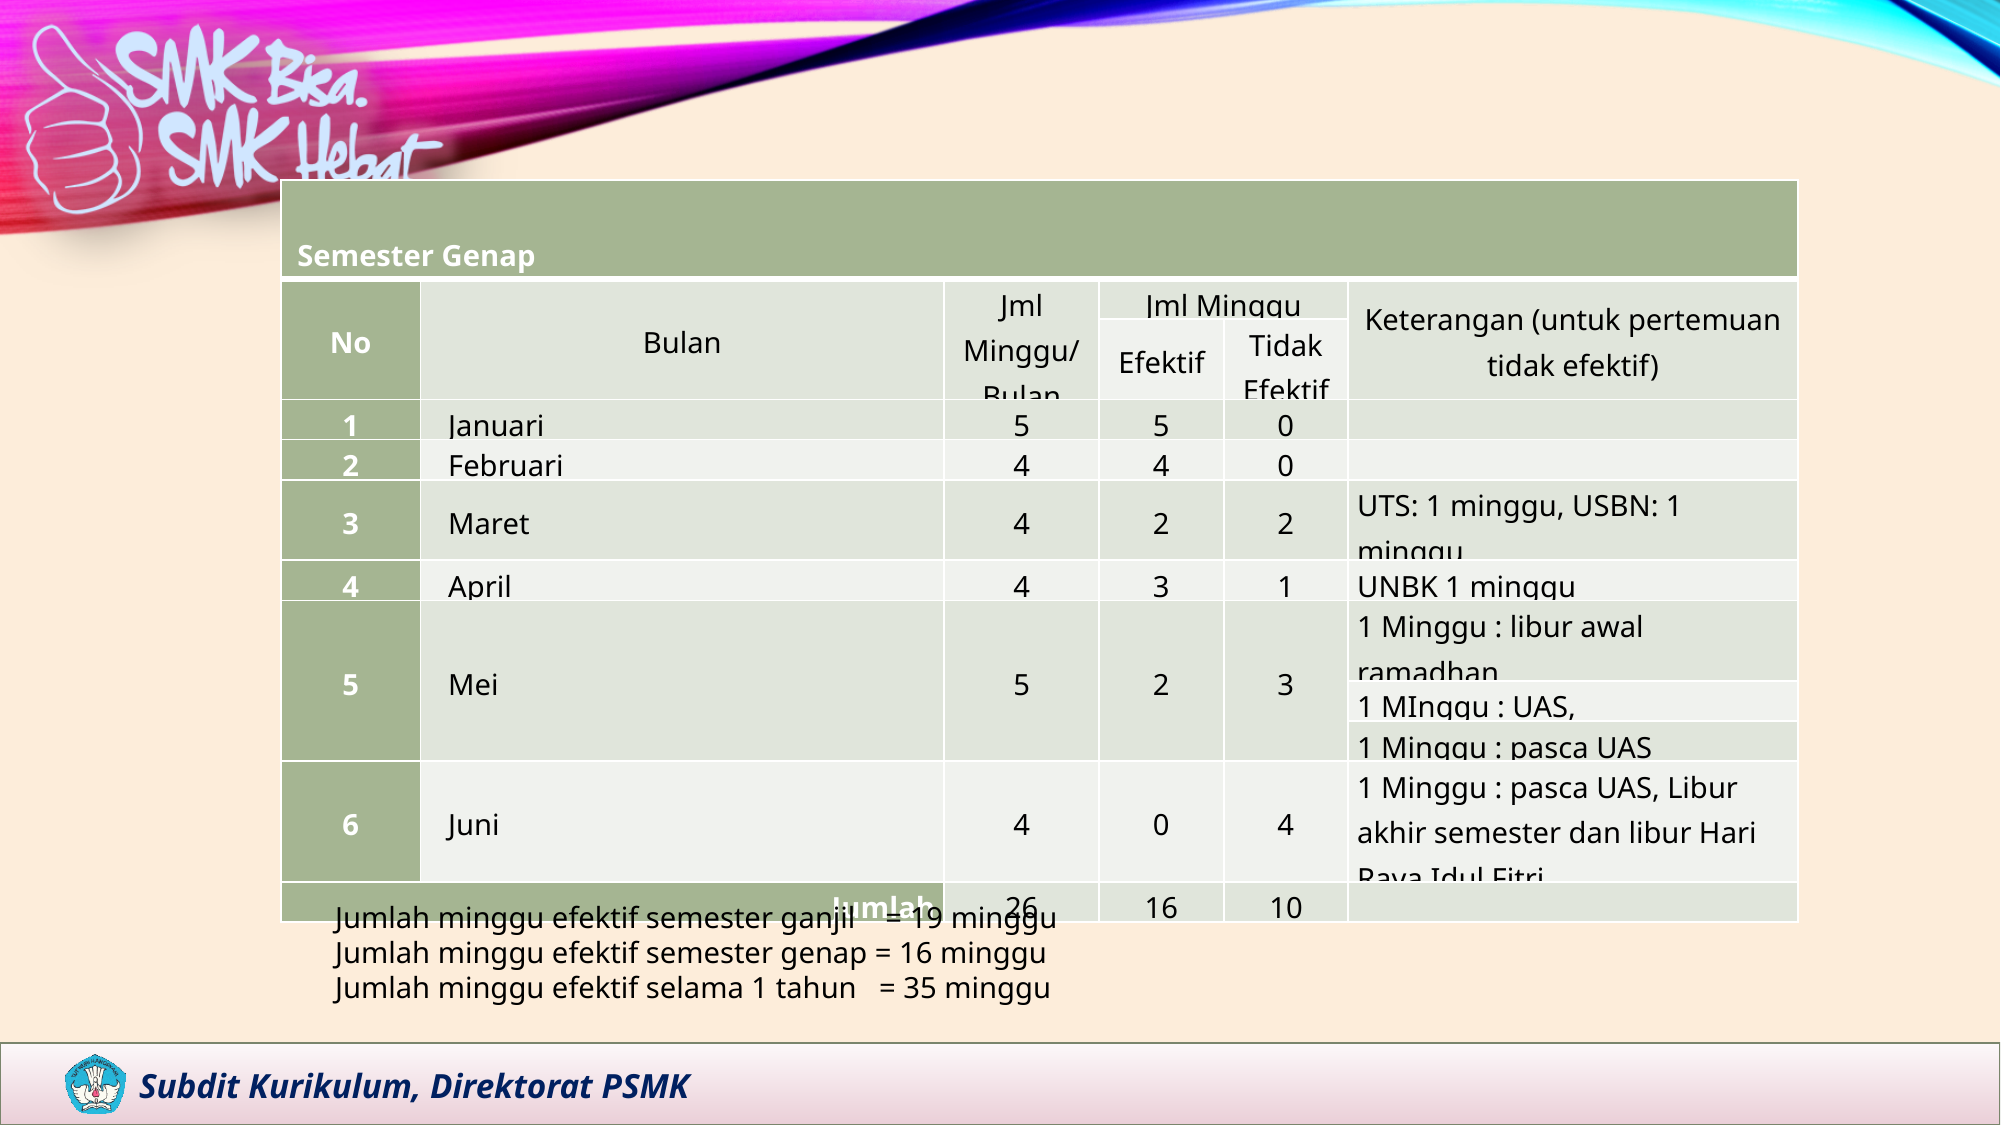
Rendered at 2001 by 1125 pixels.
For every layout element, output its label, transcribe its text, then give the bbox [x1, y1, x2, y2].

table_cell 6 [282, 762, 420, 881]
table_cell 1 [1225, 561, 1347, 600]
table_cell Jumlah [282, 883, 943, 921]
table_cell 4 [1225, 762, 1347, 881]
table_cell 3 [282, 481, 420, 559]
table_cell [1349, 400, 1797, 439]
table_cell UTS: 1 minggu, USBN: 1 minggu [1349, 481, 1797, 559]
table_cell No [282, 282, 420, 399]
table_cell 1 Minggu : libur awal ramadhan [1349, 601, 1797, 680]
table_cell 26 [945, 883, 1098, 892]
table_cell 4 [945, 762, 1098, 881]
table_cell 4 [945, 561, 1098, 600]
table_cell Mei [421, 601, 943, 760]
table_cell 3 [1100, 561, 1223, 600]
table_cell 2 [1100, 601, 1223, 760]
table_cell 4 [945, 481, 1098, 559]
table_cell Efektif [1100, 320, 1223, 399]
table_cell Jml Minggu/ Bulan [945, 282, 1098, 399]
table_cell 0 [1100, 762, 1223, 881]
table_cell 1 Minggu : pasca UAS [1349, 722, 1797, 760]
table_cell 4 [1100, 440, 1223, 479]
table_cell Bulan [421, 282, 943, 399]
table_cell 1 [282, 400, 420, 439]
table_cell Tidak Efektif [1225, 320, 1347, 399]
picture [1910, 0, 2000, 45]
table_cell Januari [421, 400, 943, 439]
table_cell 5 [282, 601, 420, 760]
table_cell 2 [1100, 481, 1223, 559]
picture [0, 0, 2000, 237]
table_cell 5 [945, 400, 1098, 439]
table_cell 3 [1225, 601, 1347, 760]
table_cell 2 [1225, 481, 1347, 559]
table_cell April [421, 561, 943, 600]
table_cell [1349, 440, 1797, 479]
table_cell 2 [282, 440, 420, 479]
text_box Jumlah minggu efektif semester ganjil = 19 minggu Jumlah minggu efektif semester genap = 16 minggu Jumlah minggu efektif selama 1 tahun = 35 minggu [320, 892, 1456, 1012]
table_cell 10 [1225, 883, 1347, 892]
table_cell [1349, 883, 1797, 921]
table_cell UNBK 1 minggu [1349, 561, 1797, 600]
table_cell 5 [1100, 400, 1223, 439]
table_cell Keterangan (untuk pertemuan tidak efektif) [1349, 282, 1797, 399]
picture [1890, 0, 2000, 75]
table_cell 1 MInggu : UAS, [1349, 682, 1797, 720]
table_cell 0 [1225, 440, 1347, 479]
table_header Semester Genap [282, 181, 1797, 276]
table_cell Jml Minggu [1100, 282, 1347, 318]
table_cell 1 Minggu : pasca UAS, Libur akhir semester dan libur Hari Raya Idul Fitri [1349, 762, 1797, 881]
table_cell 5 [945, 601, 1098, 760]
table_cell Juni [421, 762, 943, 881]
table_cell Februari [421, 440, 943, 479]
table_cell 4 [282, 561, 420, 600]
table_cell 16 [1100, 883, 1223, 892]
table_cell 0 [1225, 400, 1347, 439]
table_cell 4 [945, 440, 1098, 479]
table_cell Maret [421, 481, 943, 559]
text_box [50, 1038, 703, 1125]
